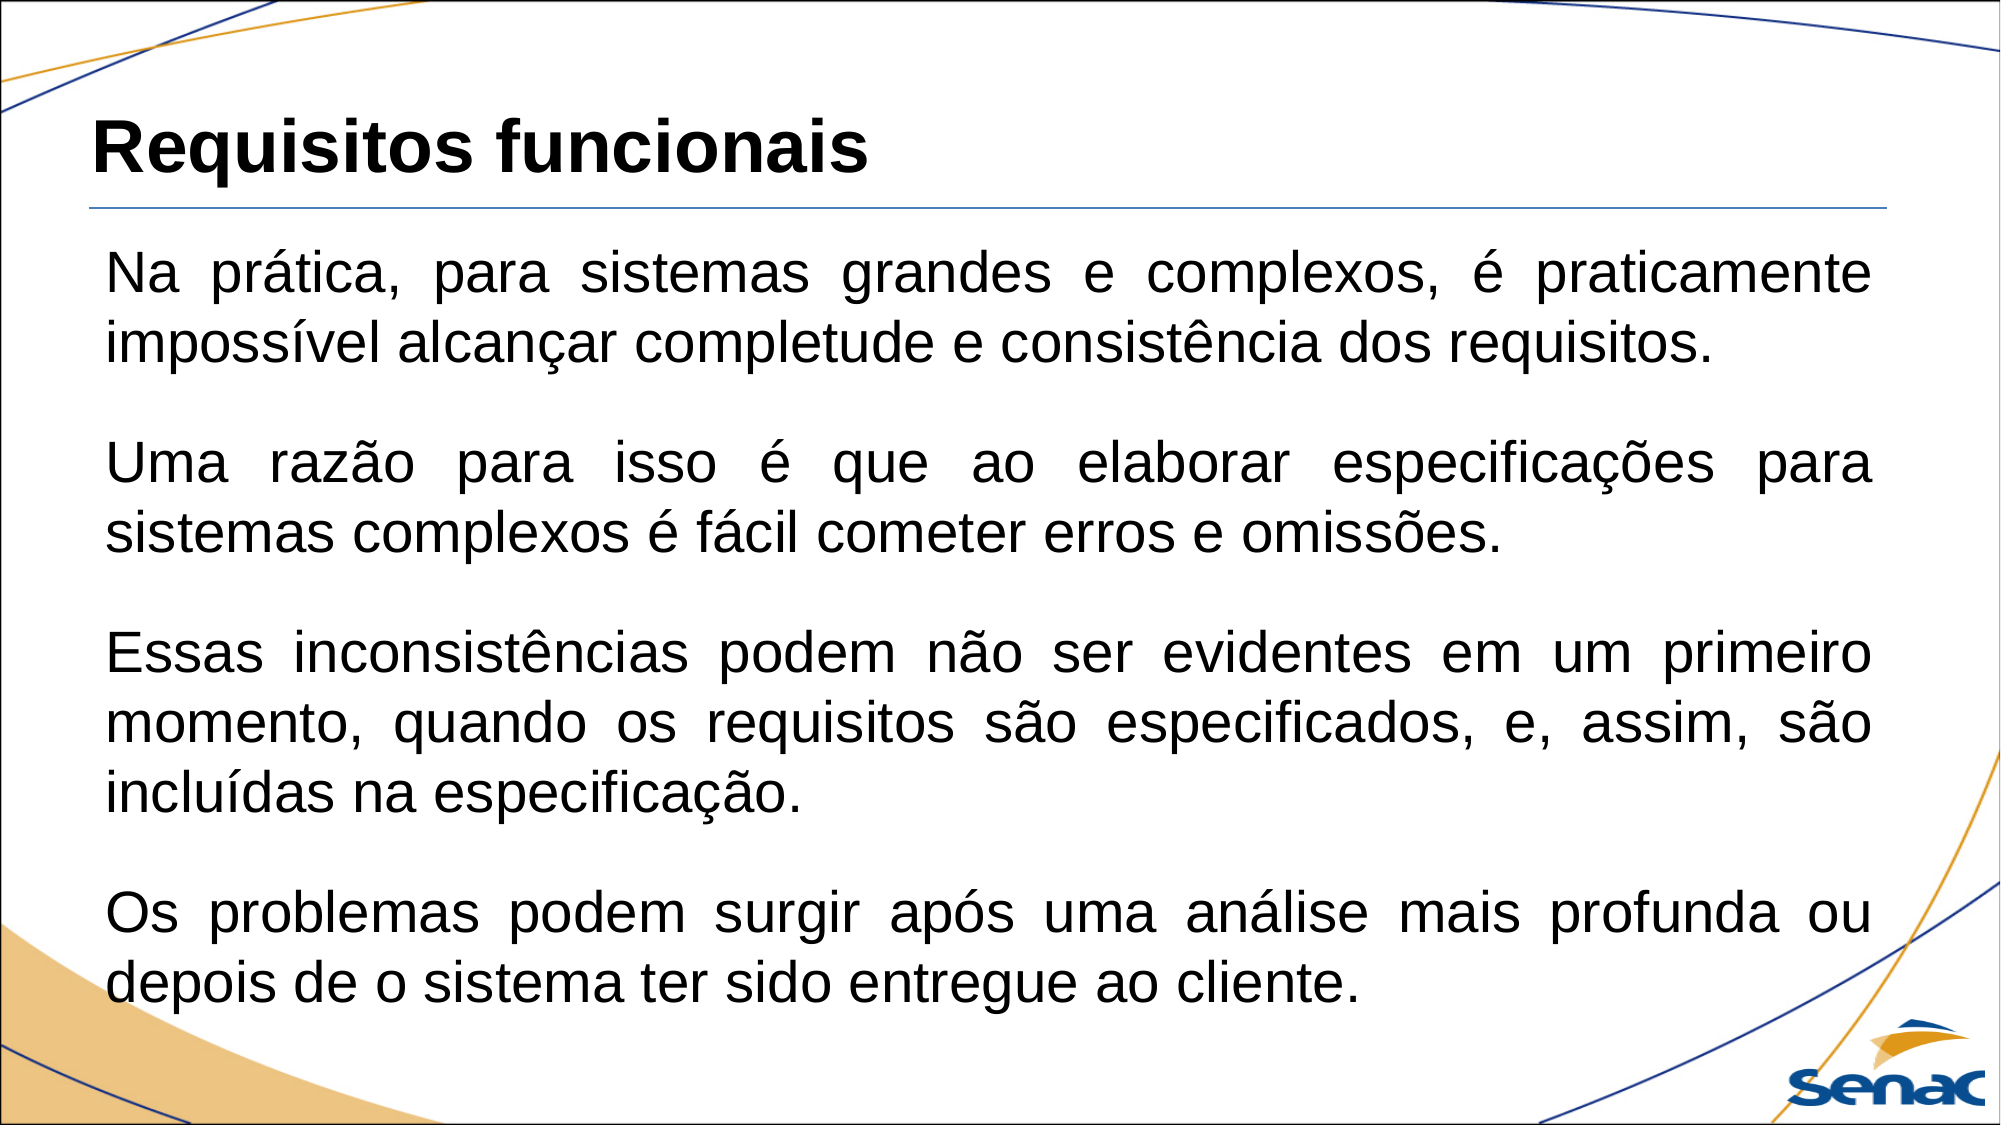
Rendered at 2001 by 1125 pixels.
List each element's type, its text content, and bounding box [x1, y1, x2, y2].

text_box Na prática, para sistemas grandes e complexos, é praticamente impossível alcançar completude e consistência dos requisitos. Uma razão para isso é que ao elaborar especificações para sistemas complexos é fácil cometer erros e omissões. Essas inconsistências podem não ser evidentes em um primeiro momento, quando os requisitos são especificados, e, assim, são incluídas na especificação. Os problemas podem surgir após uma análise mais profunda ou depois de o sistema ter sido entregue ao cliente. [90, 226, 1890, 1022]
picture [0, 0, 2001, 1125]
text_box Requisitos funcionais [76, 89, 1888, 197]
